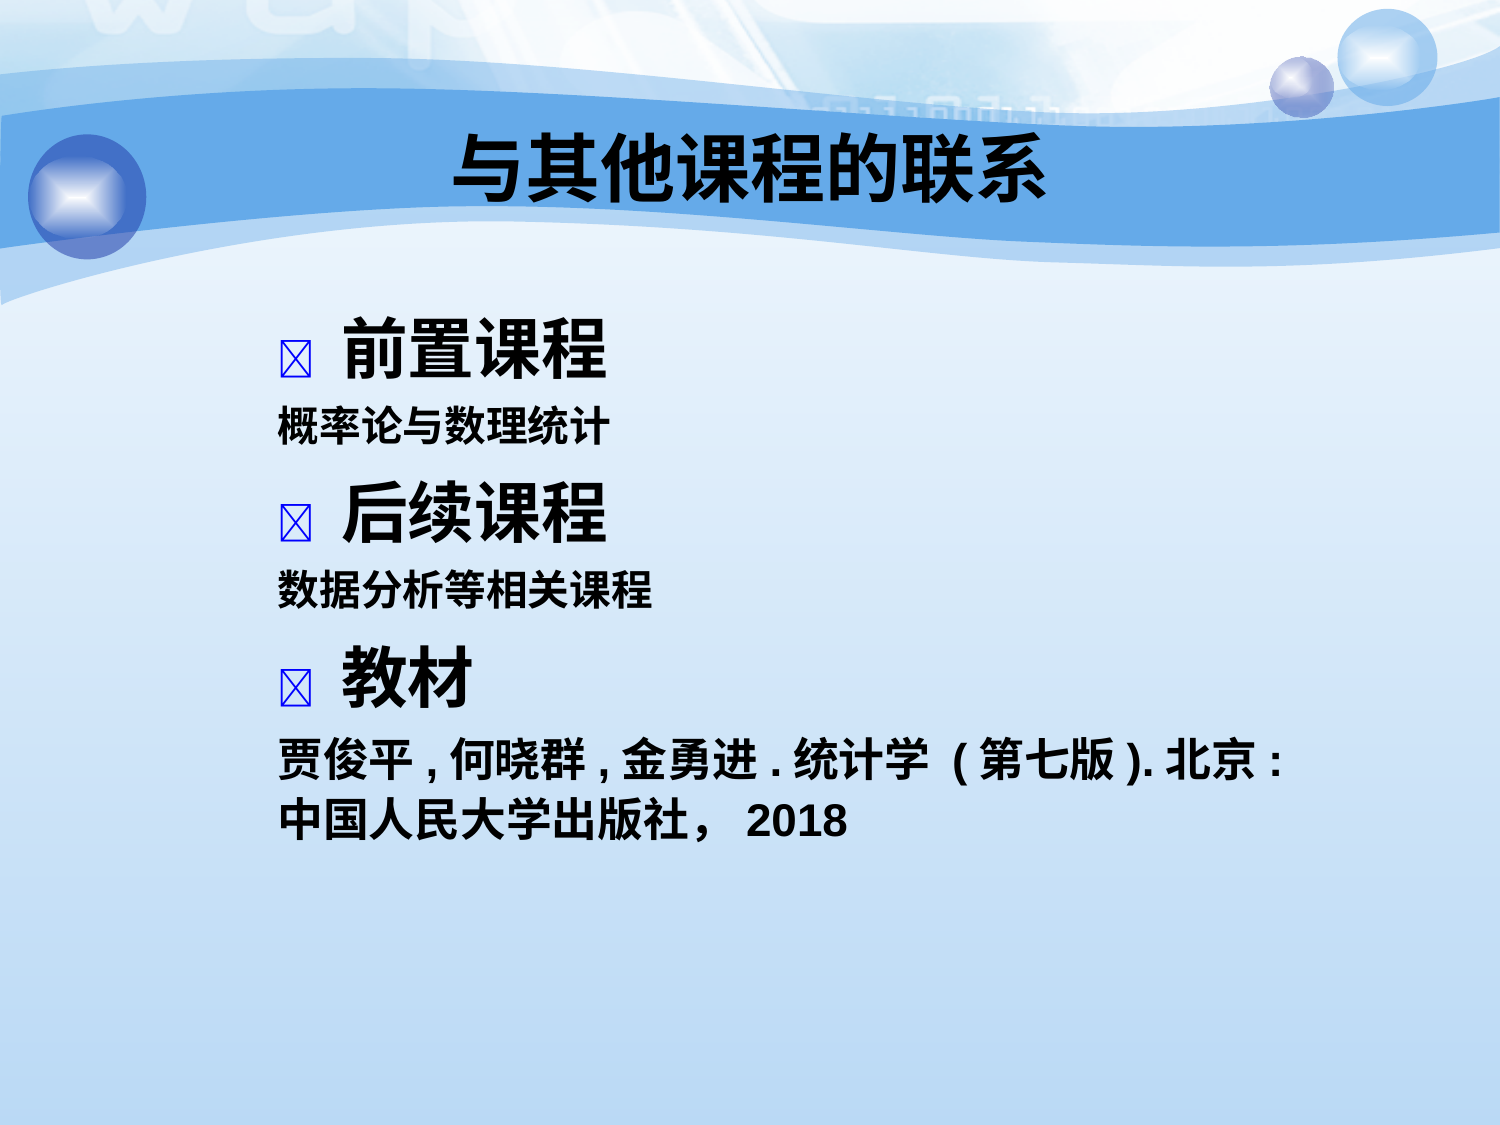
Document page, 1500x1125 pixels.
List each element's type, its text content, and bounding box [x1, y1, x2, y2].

picture [0, 0, 1500, 113]
subtitle  前置课程 概率论与数理统计  后续课程 数据分析等相关课程  教材 贾俊平,何晓群,金勇进.统计学 (第七版).北京:中国人民大学出版社，2018 [187, 290, 1313, 563]
text_box 与其他课程的联系 [419, 113, 1081, 219]
